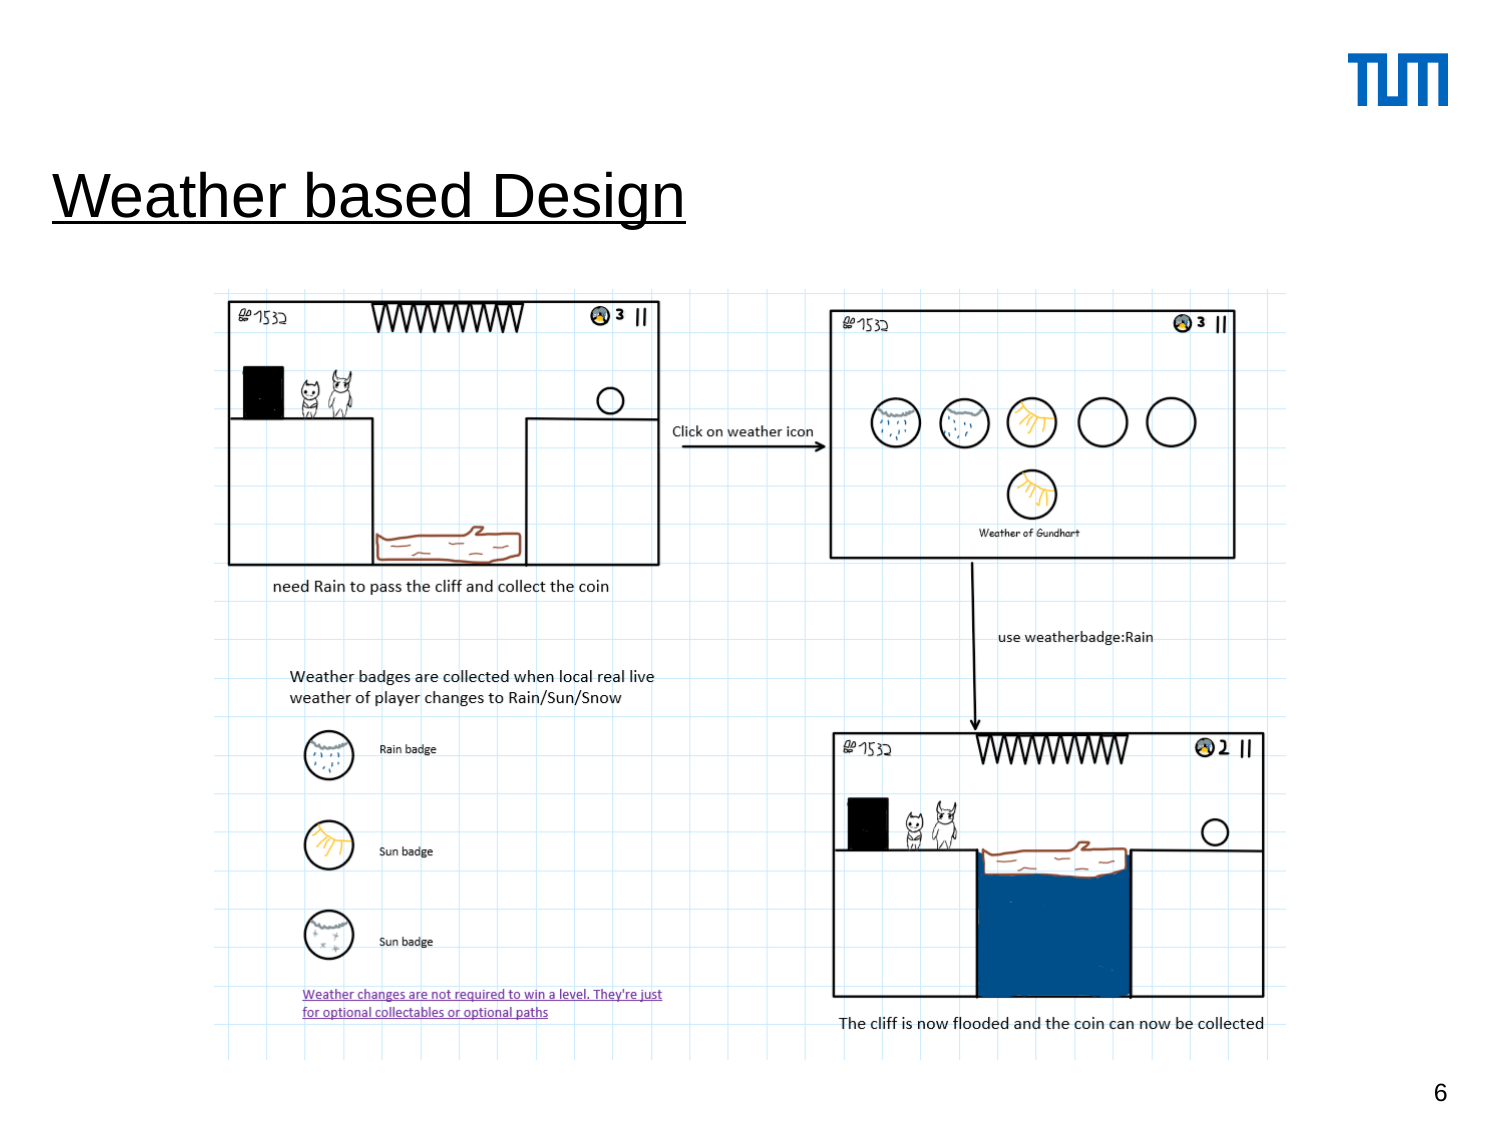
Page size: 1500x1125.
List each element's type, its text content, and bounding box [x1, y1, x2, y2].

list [214, 288, 1286, 1061]
slide_number 6 [1111, 1061, 1448, 1122]
title Weather based Design [52, 162, 1449, 231]
